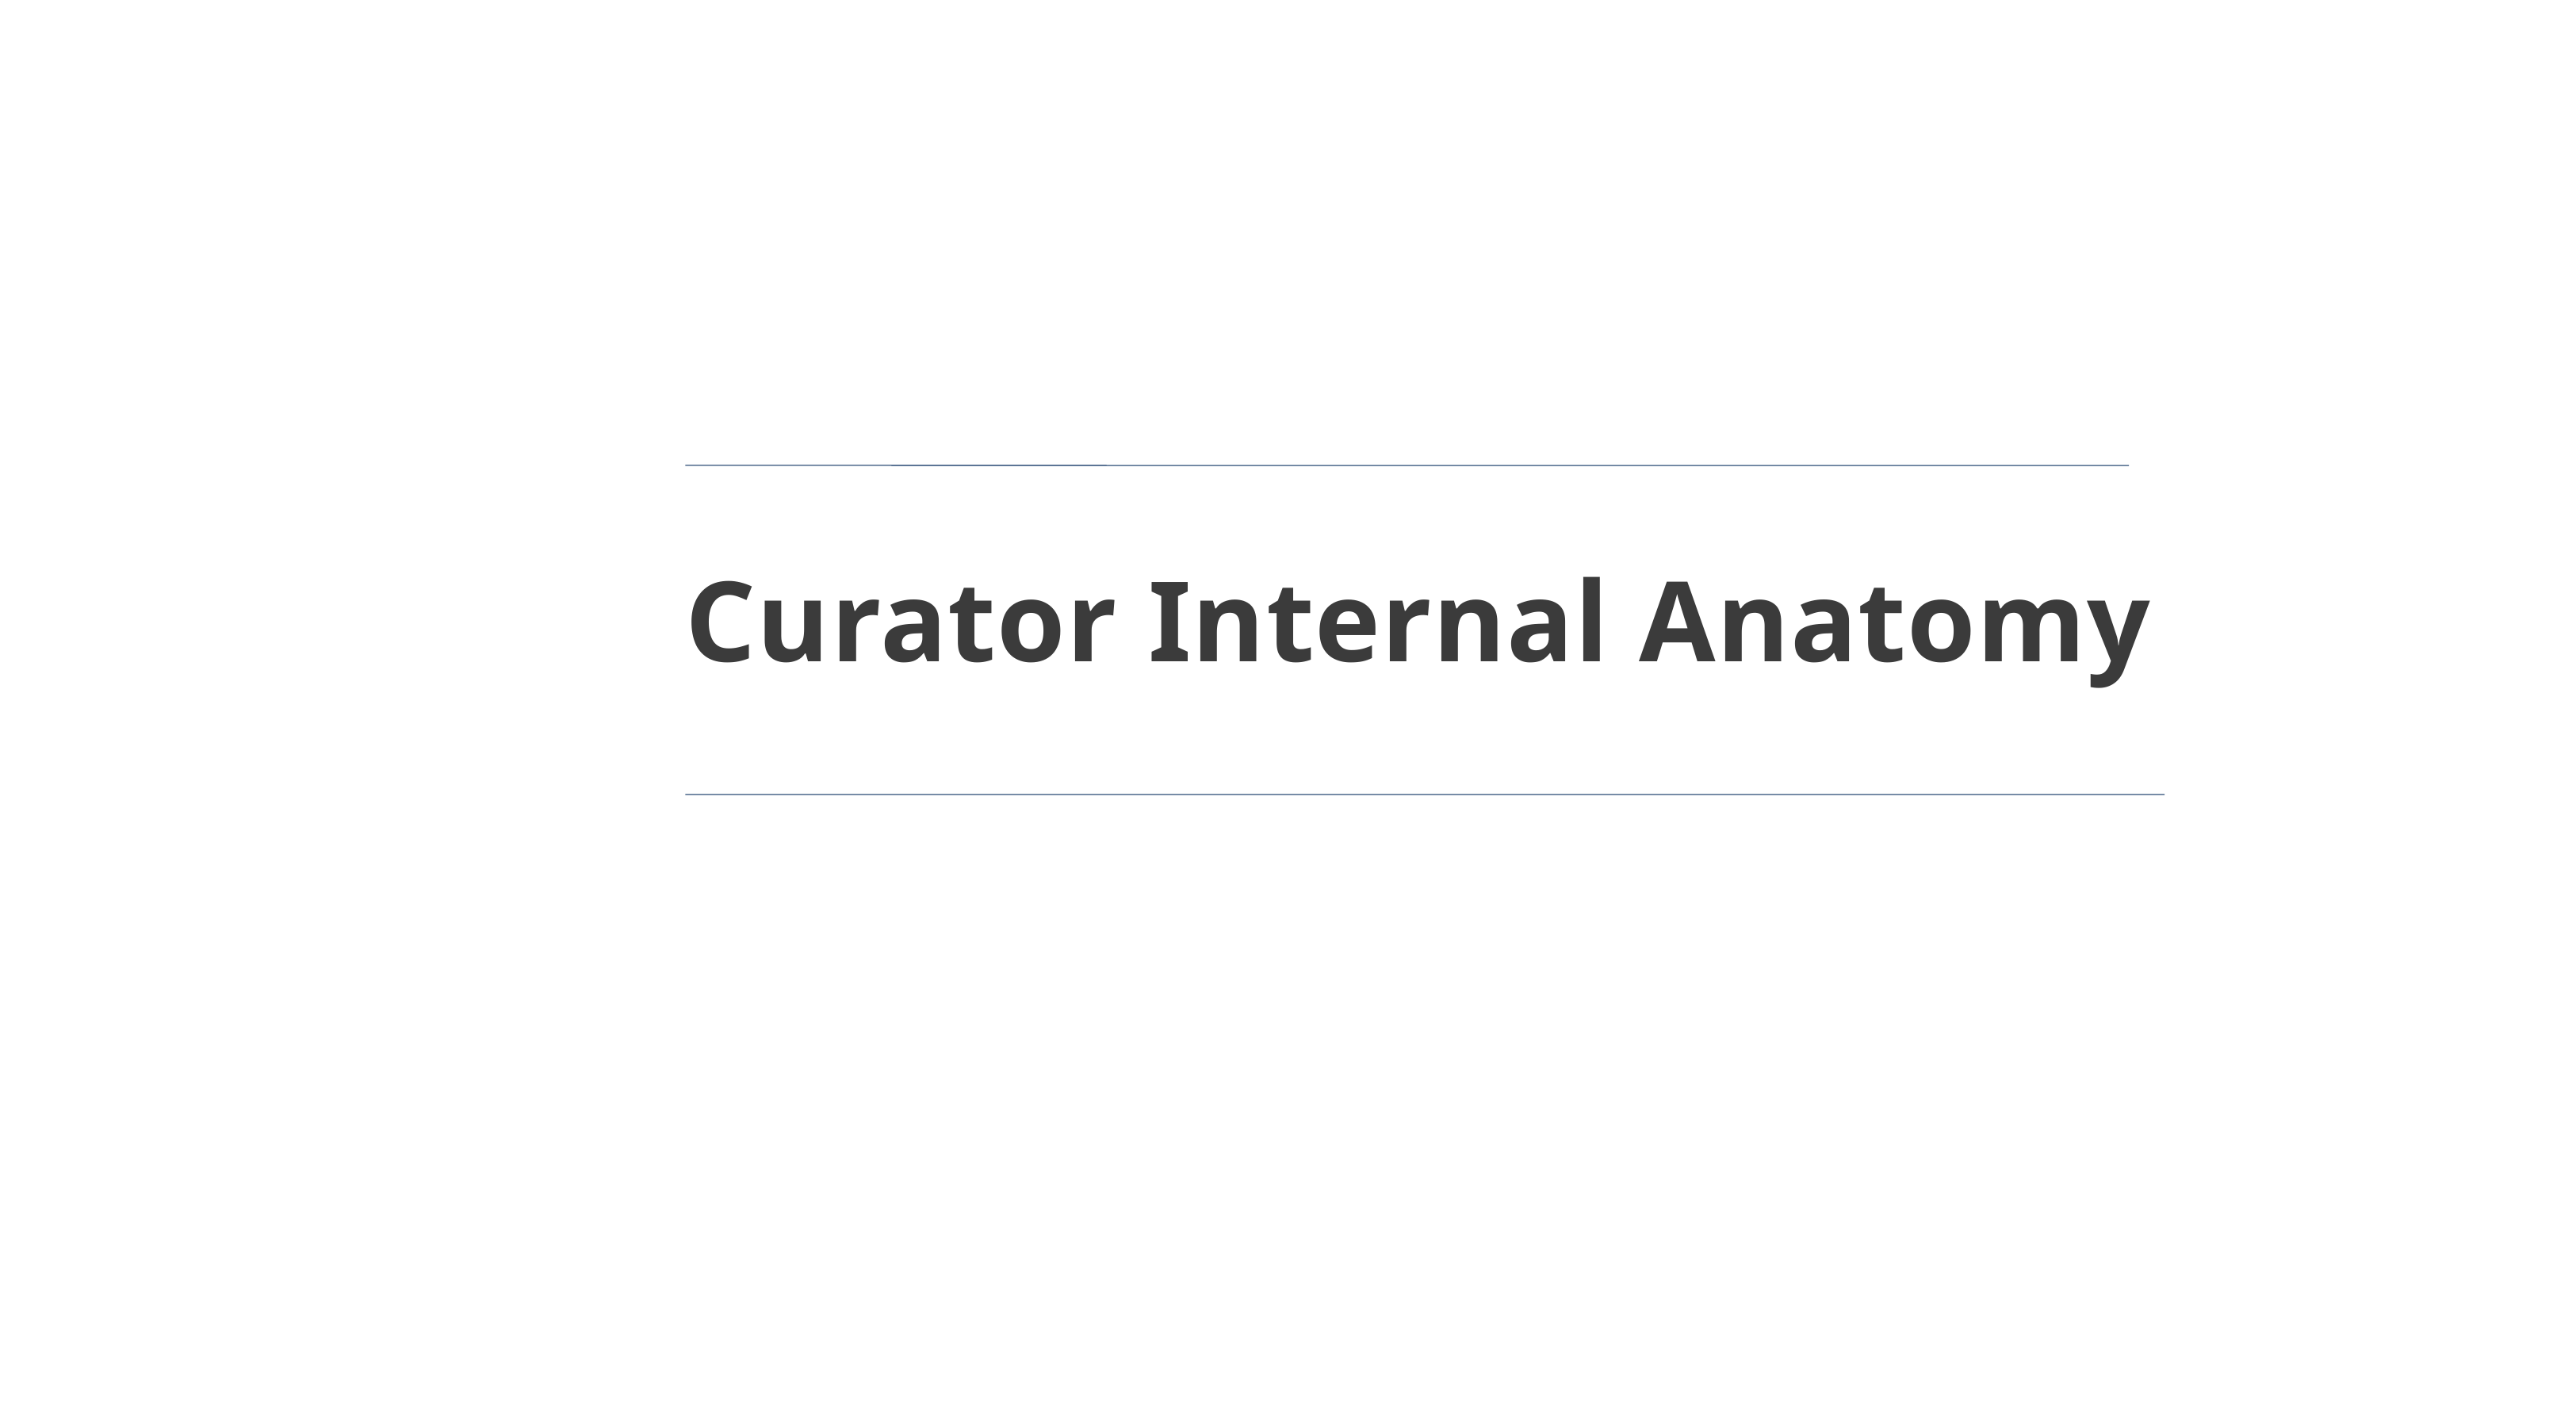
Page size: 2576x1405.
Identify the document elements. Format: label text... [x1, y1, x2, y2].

text_box Curator Internal Anatomy [673, 531, 2165, 690]
